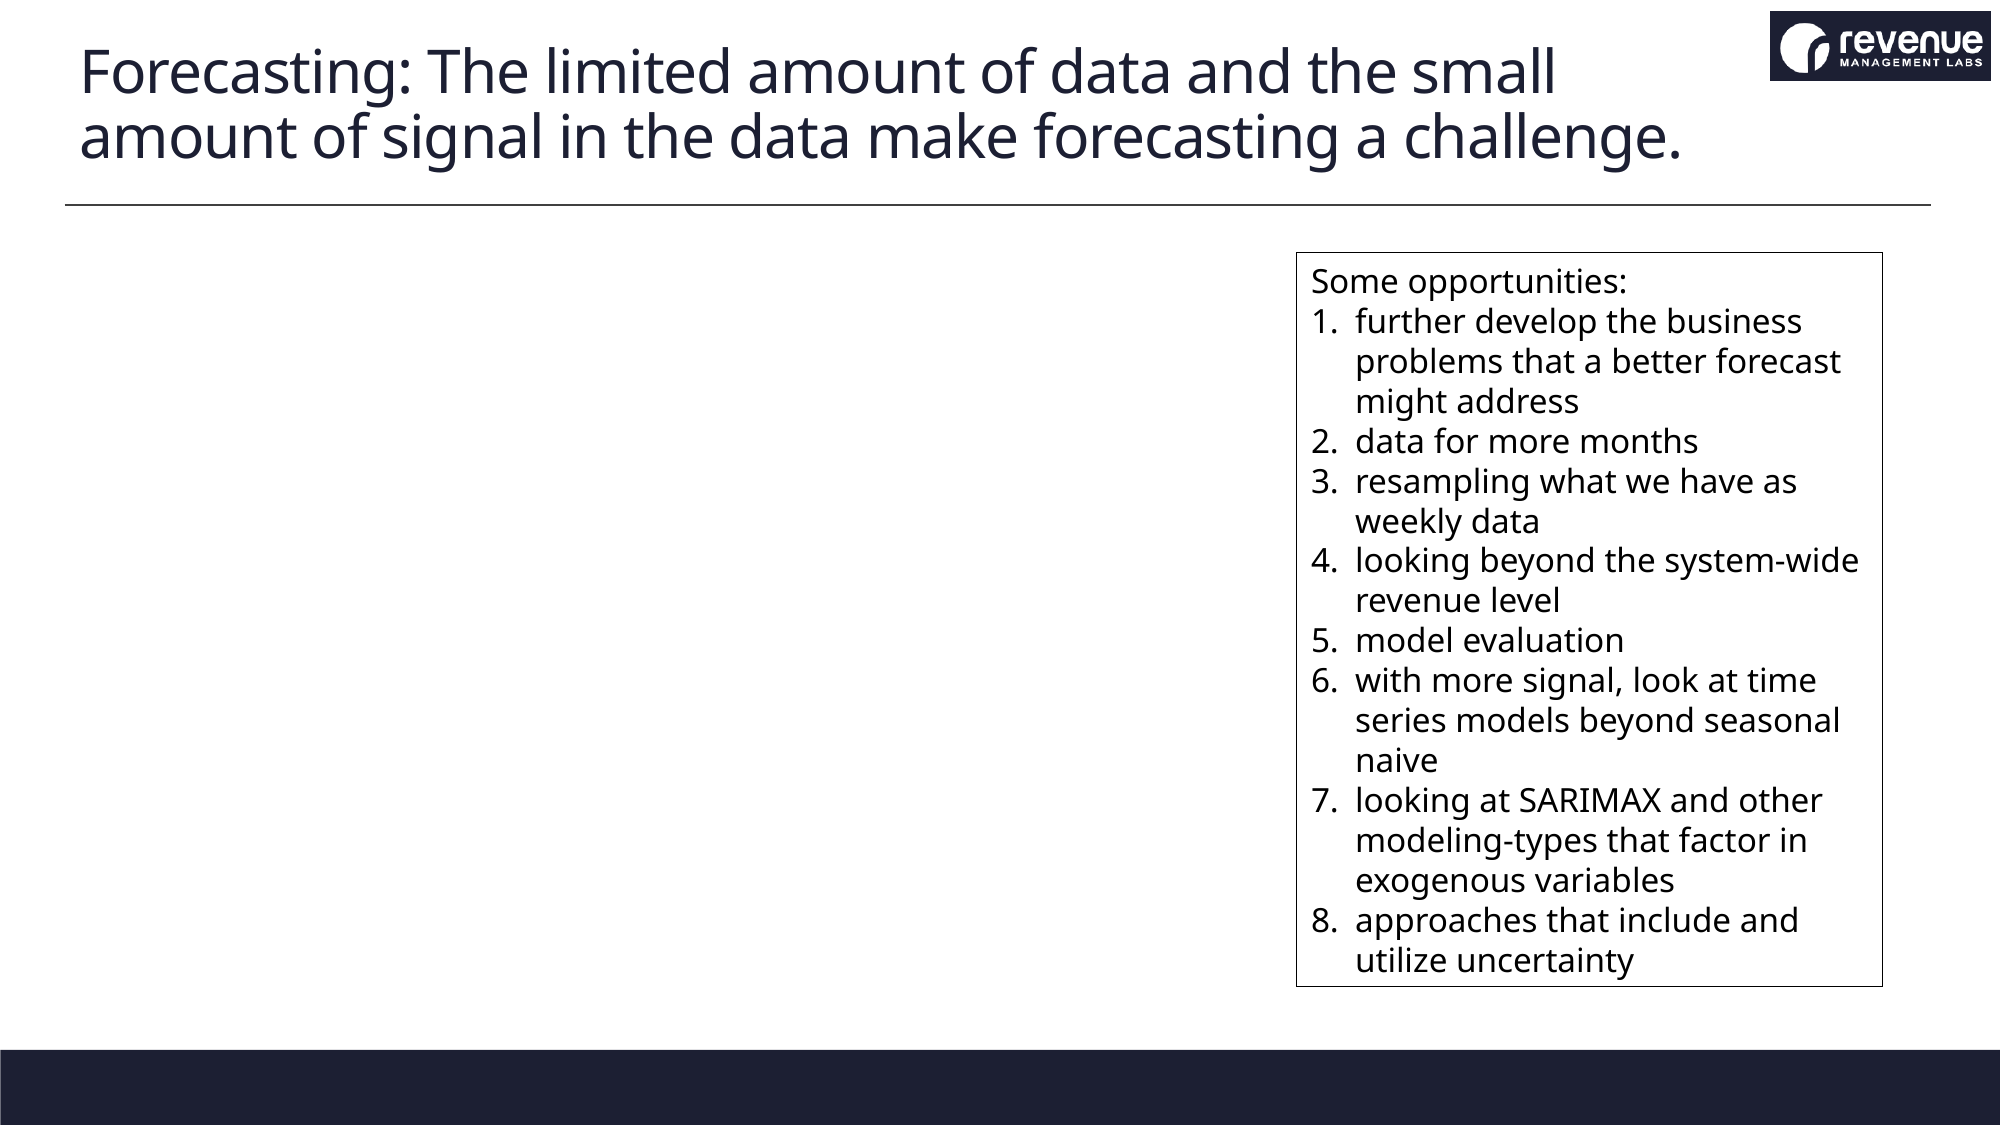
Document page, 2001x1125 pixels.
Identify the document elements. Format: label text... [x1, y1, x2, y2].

text_box Some opportunities: further develop the business problems that a better forecast might address data for more months resampling what we have as weekly data looking beyond the system-wide revenue level model evaluation with more signal, look at time series models beyond seasonal naive looking at SARIMAX and other modeling-types that factor in exogenous variables approaches that include and utilize uncertainty [1296, 252, 1883, 987]
picture [1770, 11, 1991, 81]
title Forecasting: The limited amount of data and the small amount of signal in the data make forecasting a challenge. [64, 26, 1793, 180]
